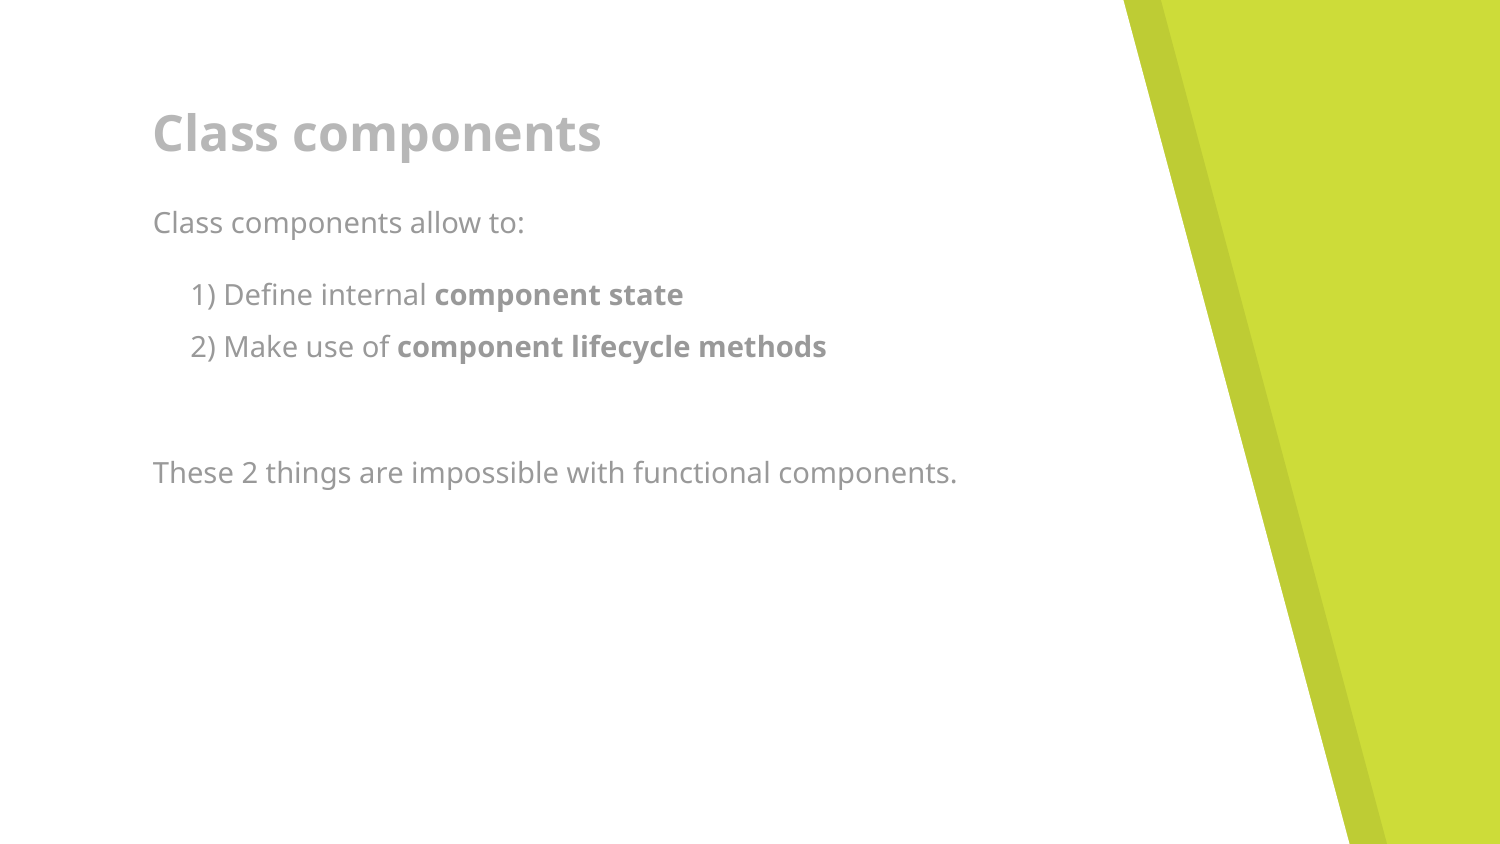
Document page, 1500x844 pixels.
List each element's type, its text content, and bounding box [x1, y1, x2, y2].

text_box Class components allow to: [137, 184, 1107, 283]
title Class components [137, 109, 1086, 177]
text_box These 2 things are impossible with functional components. [137, 434, 1107, 533]
text_box 1) Define internal component state 2) Make use of component lifecycle methods [175, 255, 857, 417]
